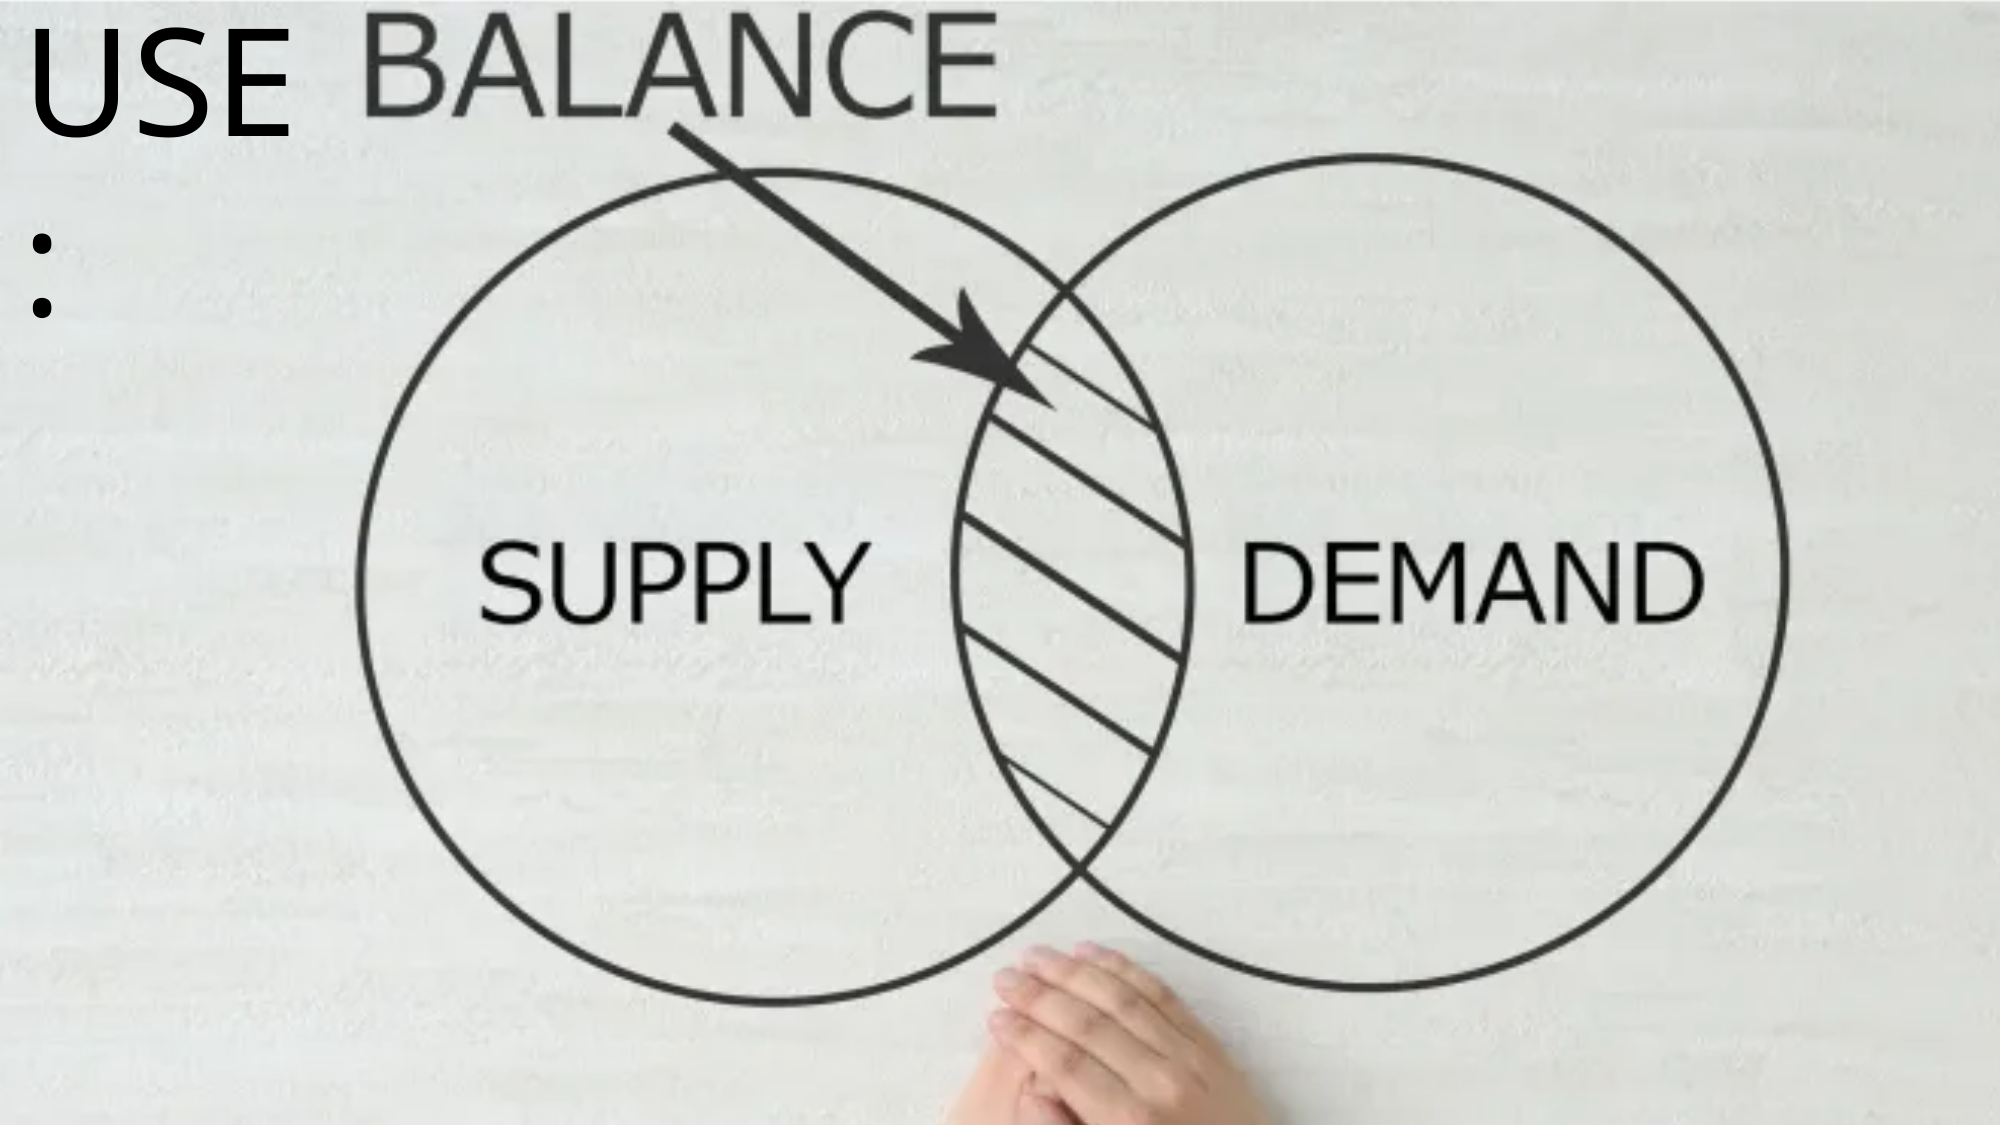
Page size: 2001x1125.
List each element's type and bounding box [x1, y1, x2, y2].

list [0, 0, 2000, 1125]
